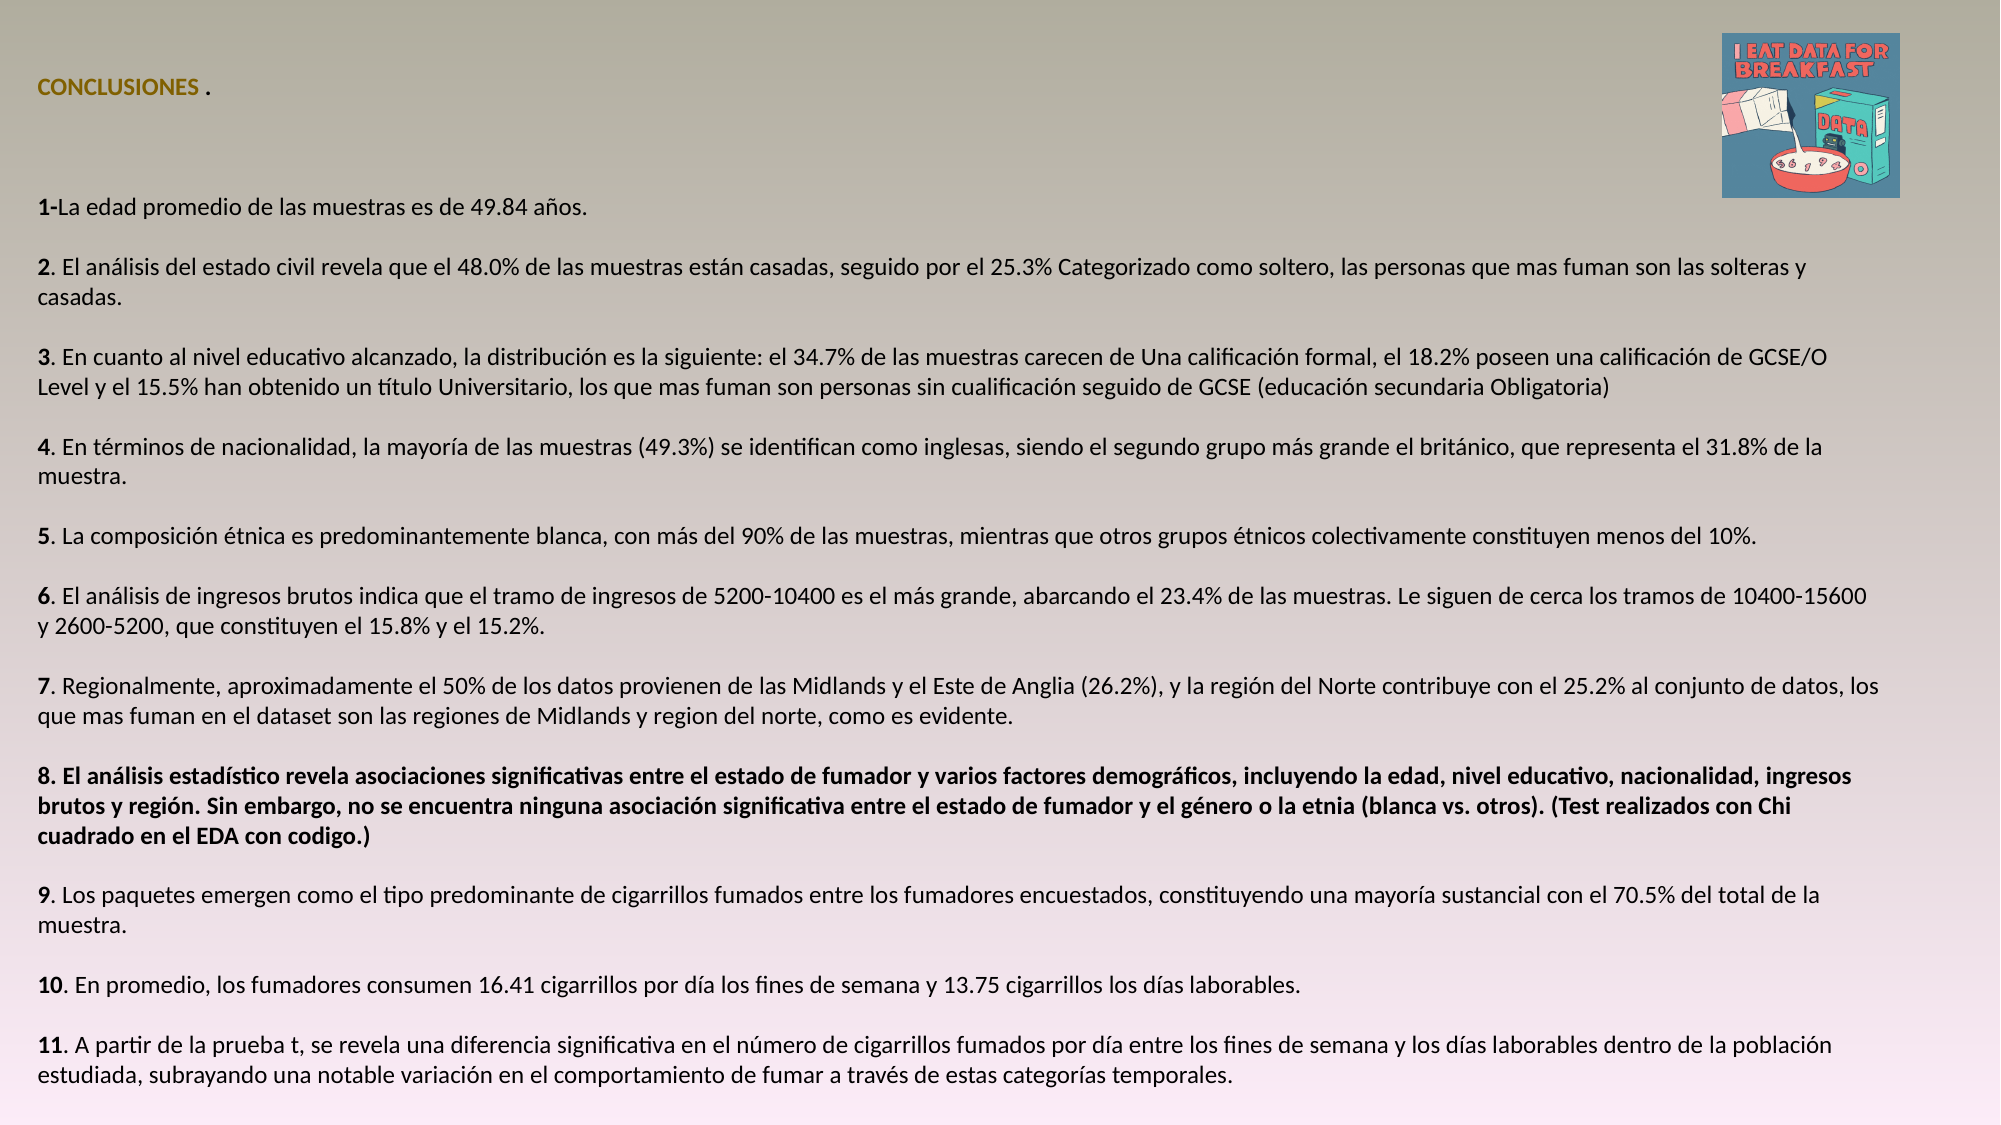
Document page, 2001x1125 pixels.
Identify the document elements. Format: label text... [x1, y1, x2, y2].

text_box CONCLUSIONES . 1-La edad promedio de las muestras es de 49.84 años. 2. El análisis del estado civil revela que el 48.0% de las muestras están casadas, seguido por el 25.3% Categorizado como soltero, las personas que mas fuman son las solteras y casadas. 3. En cuanto al nivel educativo alcanzado, la distribución es la siguiente: el 34.7% de las muestras carecen de Una calificación formal, el 18.2% poseen una calificación de GCSE/O Level y el 15.5% han obtenido un título Universitario, los que mas fuman son personas sin cualificación seguido de GCSE (educación secundaria Obligatoria) 4. En términos de nacionalidad, la mayoría de las muestras (49.3%) se identifican como inglesas, siendo el segundo grupo más grande el británico, que representa el 31.8% de la muestra. 5. La composición étnica es predominantemente blanca, con más del 90% de las muestras, mientras que otros grupos étnicos colectivamente constituyen menos del 10%. 6. El análisis de ingresos brutos indica que el tramo de ingresos de 5200-10400 es el más grande, abarcando el 23.4% de las muestras. Le siguen de cerca los tramos de 10400-15600 y 2600-5200, que constituyen el 15.8% y el 15.2%. 7. Regionalmente, aproximadamente el 50% de los datos provienen de las Midlands y el Este de Anglia (26.2%), y la región del Norte contribuye con el 25.2% al conjunto de datos, los que mas fuman en el dataset son las regiones de Midlands y region del norte, como es evidente. 8. El análisis estadístico revela asociaciones significativas entre el estado de fumador y varios factores demográficos, incluyendo la edad, nivel educativo, nacionalidad, ingresos brutos y región. Sin embargo, no se encuentra ninguna asociación significativa entre el estado de fumador y el género o la etnia (blanca vs. otros). (Test realizados con Chi cuadrado en el EDA con codigo.) 9. Los paquetes emergen como el tipo predominante de cigarrillos fumados entre los fumadores encuestados, constituyendo una mayoría sustancial con el 70.5% del total de la muestra. 10. En promedio, los fumadores consumen 16.41 cigarrillos por día los fines de semana y 13.75 cigarrillos los días laborables. 11. A partir de la prueba t, se revela una diferencia significativa en el número de cigarrillos fumados por día entre los fines de semana y los días laborables dentro de la población estudiada, subrayando una notable variación en el comportamiento de fumar a través de estas categorías temporales. [22, 33, 1900, 1096]
picture [1722, 33, 1900, 198]
